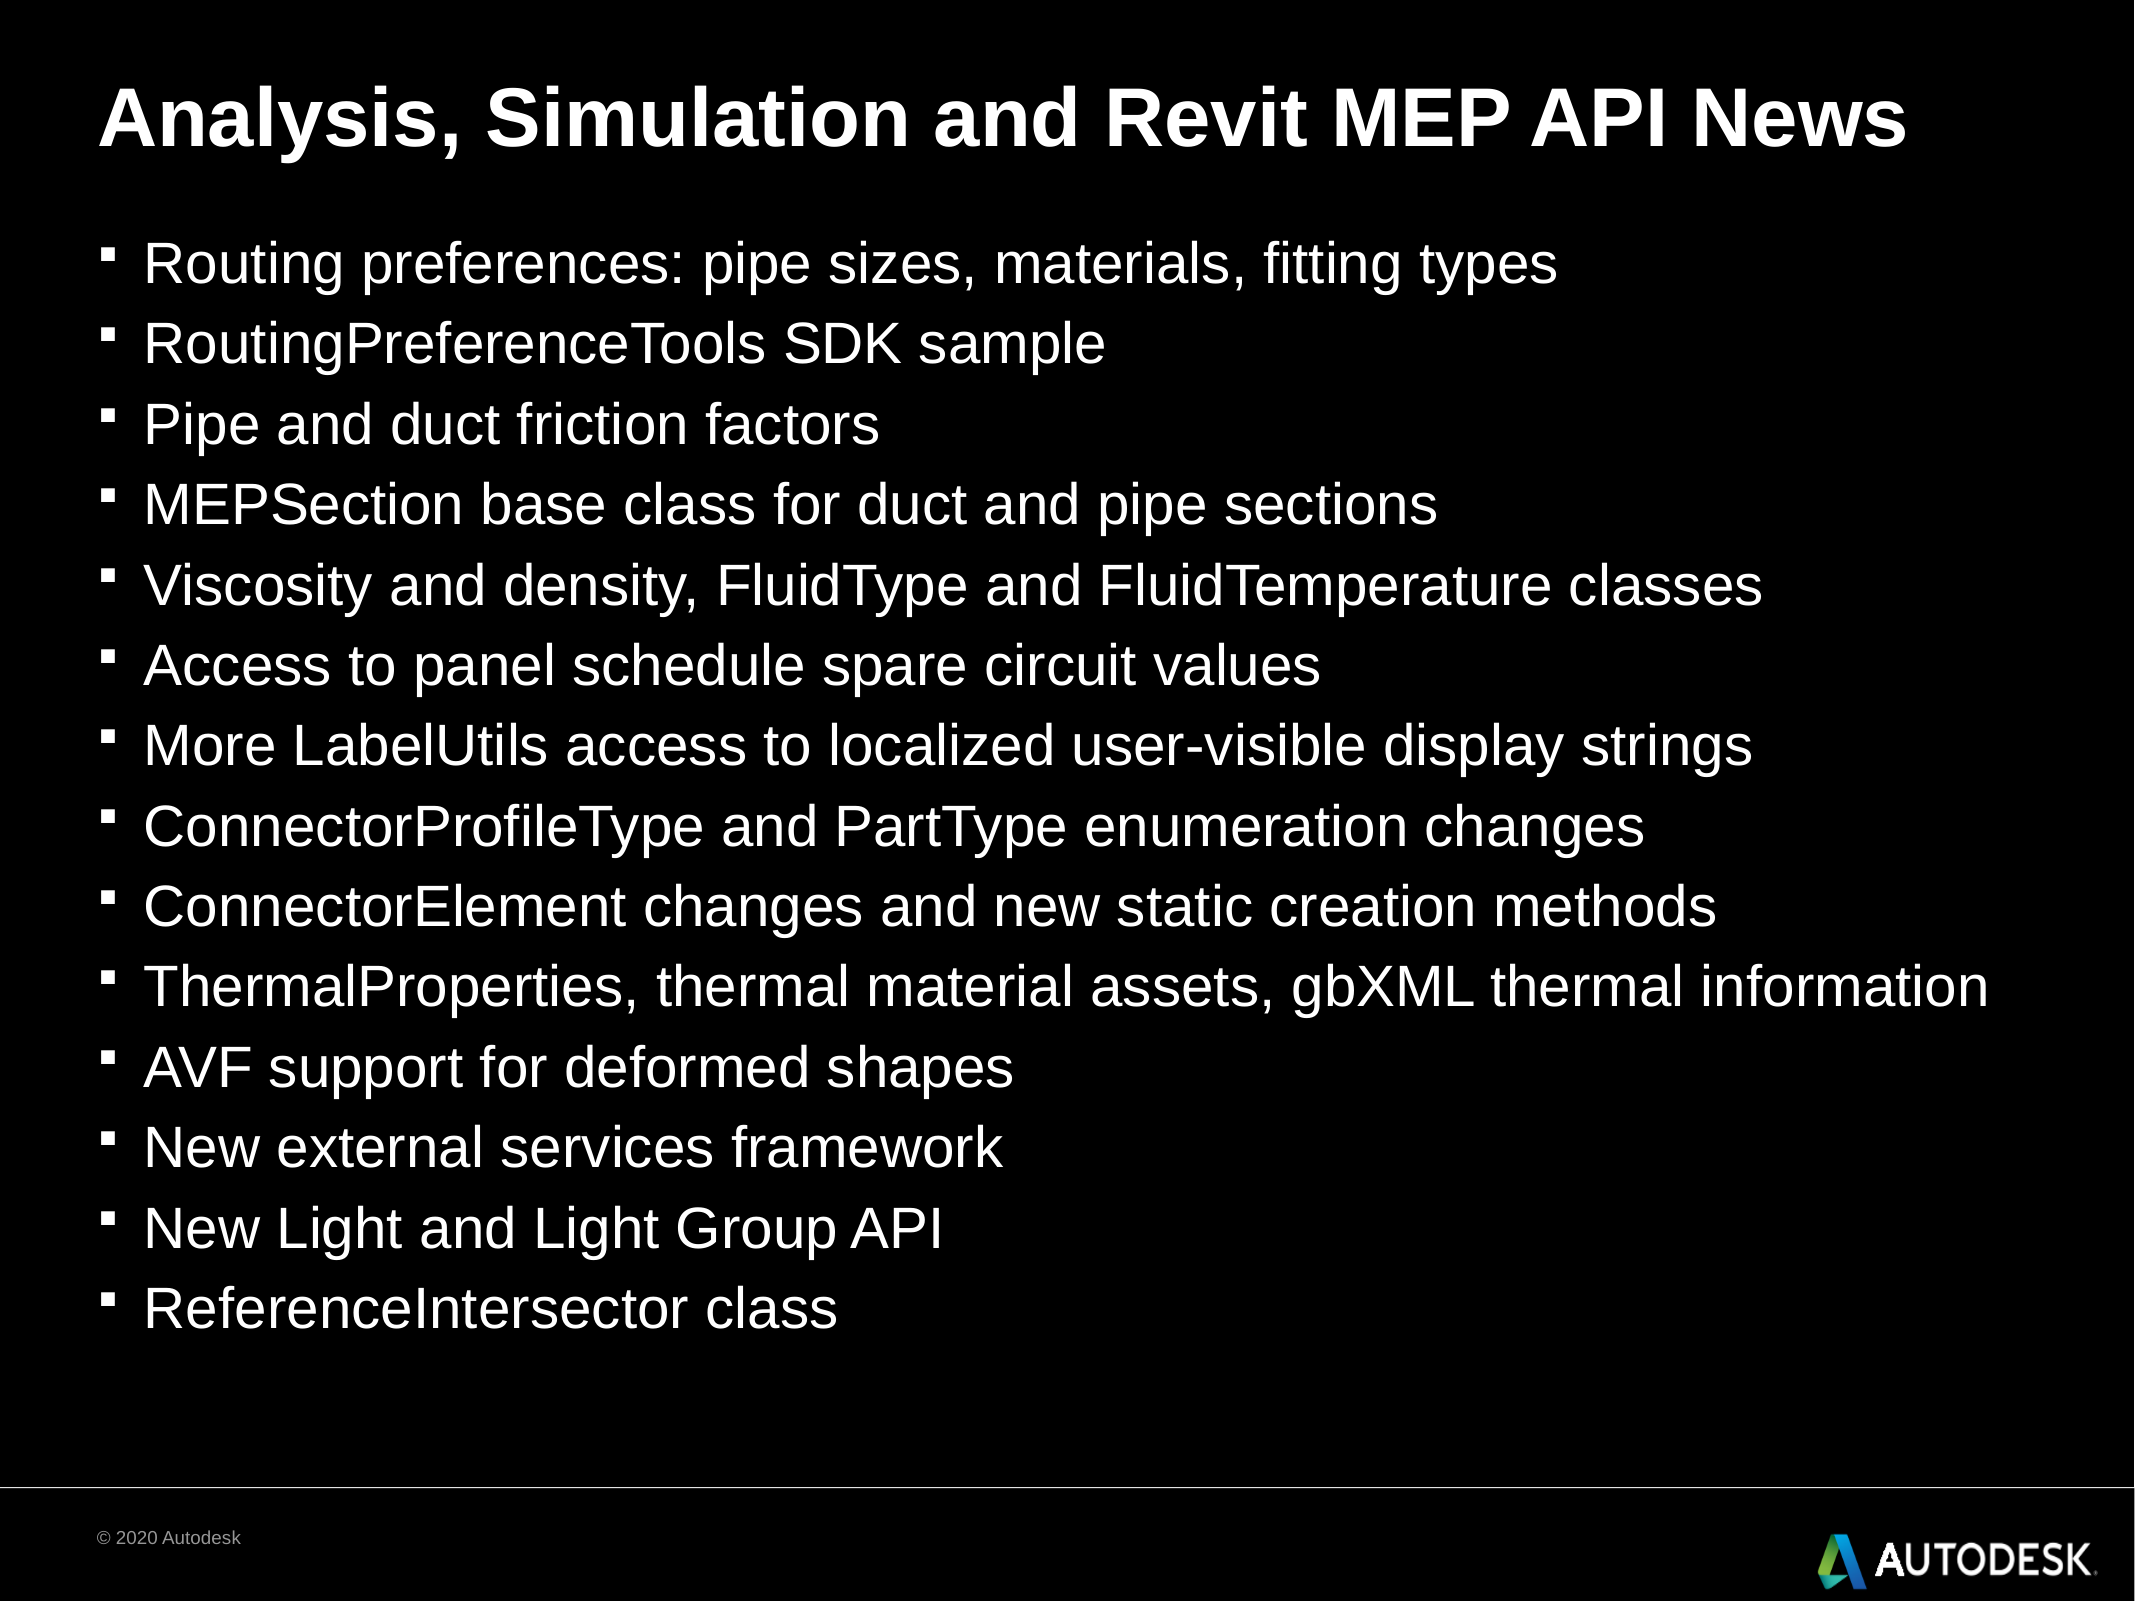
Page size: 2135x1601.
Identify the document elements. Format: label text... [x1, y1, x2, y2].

title Analysis, Simulation and Revit MEP API News [96, 0, 2028, 224]
picture [0, 1487, 2135, 1601]
list Routing preferences: pipe sizes, materials, fitting types RoutingPreferenceTools SDK sample Pipe and duct friction factors MEPSection base class for duct and pipe sections Viscosity and density, FluidType and FluidTemperature classes Access to panel schedule spare circuit values More LabelUtils access to localized user-visible display strings ConnectorProfileType and PartType enumeration changes ConnectorElement changes and new static creation methods ThermalProperties, thermal material assets, gbXML thermal information AVF support for deformed shapes New external services framework New Light and Light Group API ReferenceIntersector class [96, 224, 2028, 1452]
